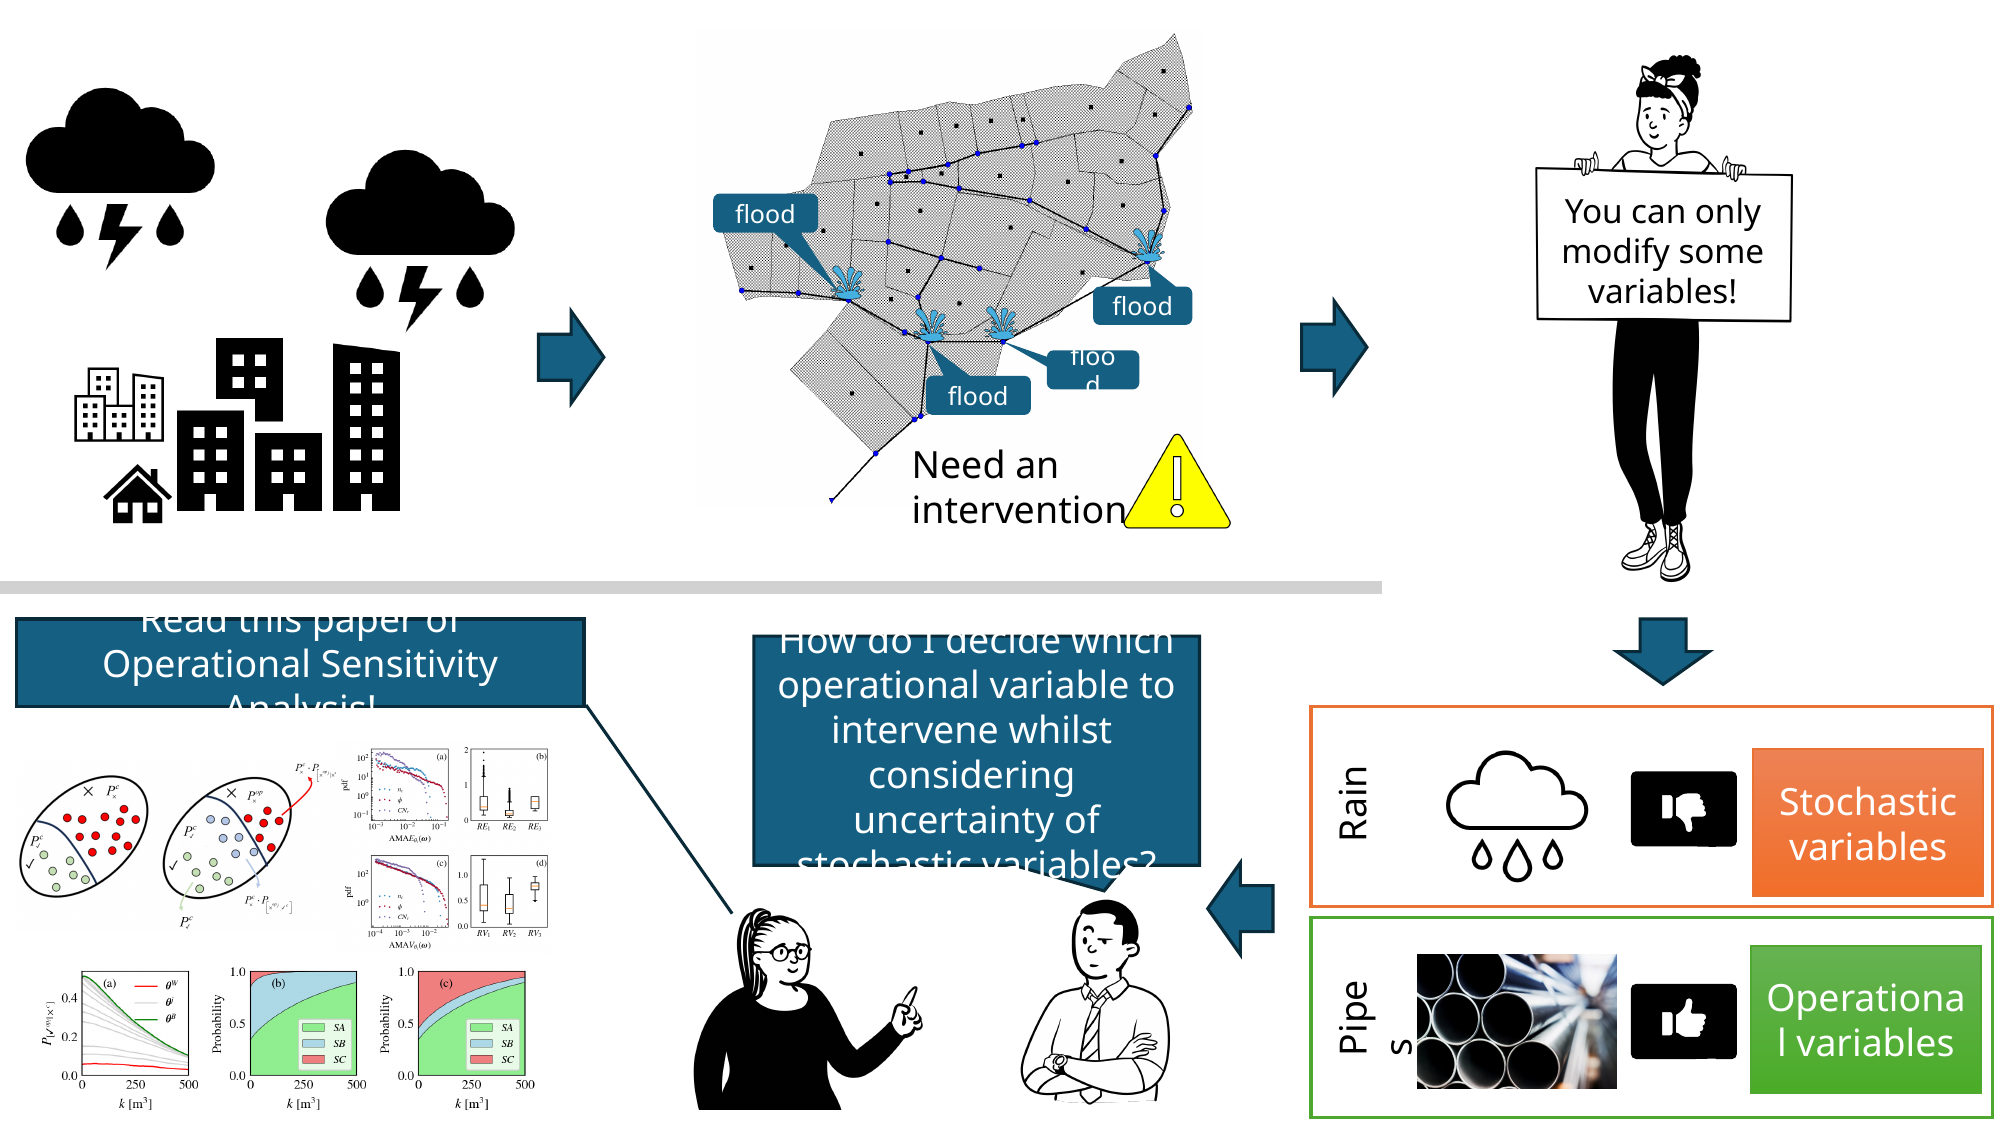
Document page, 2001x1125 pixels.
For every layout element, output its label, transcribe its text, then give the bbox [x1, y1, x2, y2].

picture [688, 902, 927, 1111]
picture [1416, 719, 1618, 921]
picture [16, 740, 553, 956]
picture [32, 957, 543, 1121]
picture [0, 45, 553, 559]
text_box [536, 306, 606, 409]
text_box How do I decide which operational variable to intervene whilst considering uncertainty of stochastic variables? [752, 634, 1202, 893]
picture [1118, 422, 1236, 540]
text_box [695, 29, 1204, 506]
picture [978, 299, 1025, 347]
picture [1015, 894, 1176, 1111]
picture [1416, 954, 1618, 1089]
text_box Read this paper of Operational Sensitivity Analysis! [15, 617, 726, 902]
text_box [1612, 617, 1715, 687]
text_box [1309, 705, 1994, 908]
text_box [1300, 296, 1369, 399]
text_box [1309, 916, 1994, 1119]
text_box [1531, 49, 1799, 589]
picture [907, 301, 954, 349]
picture [1124, 221, 1172, 269]
text_box [1205, 857, 1275, 960]
picture [824, 259, 871, 306]
text_box Need an intervention [896, 506, 1118, 538]
